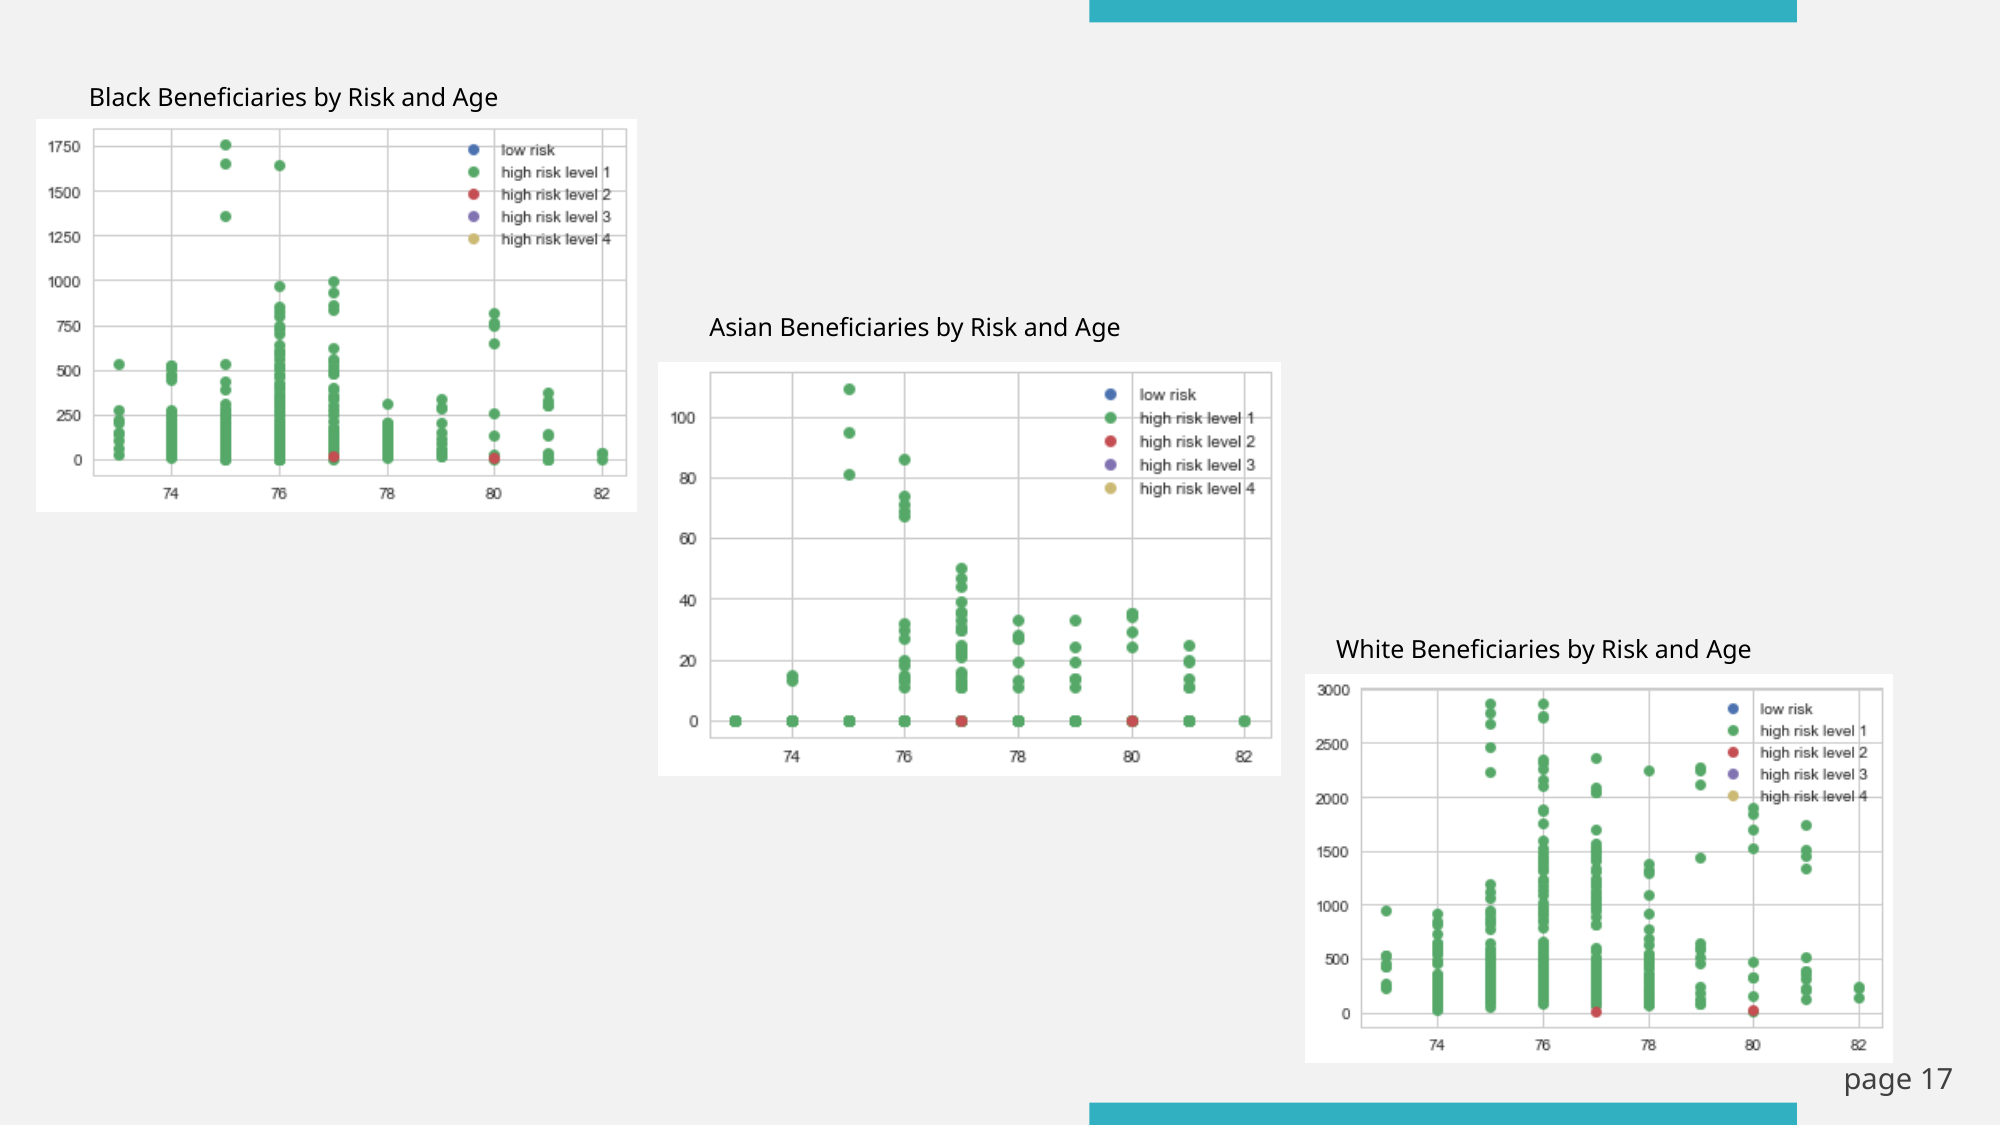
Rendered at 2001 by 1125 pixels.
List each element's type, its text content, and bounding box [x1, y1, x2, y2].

text_box Asian Beneficiaries by Risk and Age [658, 303, 1173, 349]
picture [1305, 674, 1893, 1063]
picture [658, 362, 1281, 776]
text_box Black Beneficiaries by Risk and Age [36, 74, 551, 119]
slide_number page 17 [1819, 1059, 1978, 1103]
picture [36, 119, 637, 512]
text_box White Beneficiaries by Risk and Age [1287, 626, 1802, 672]
